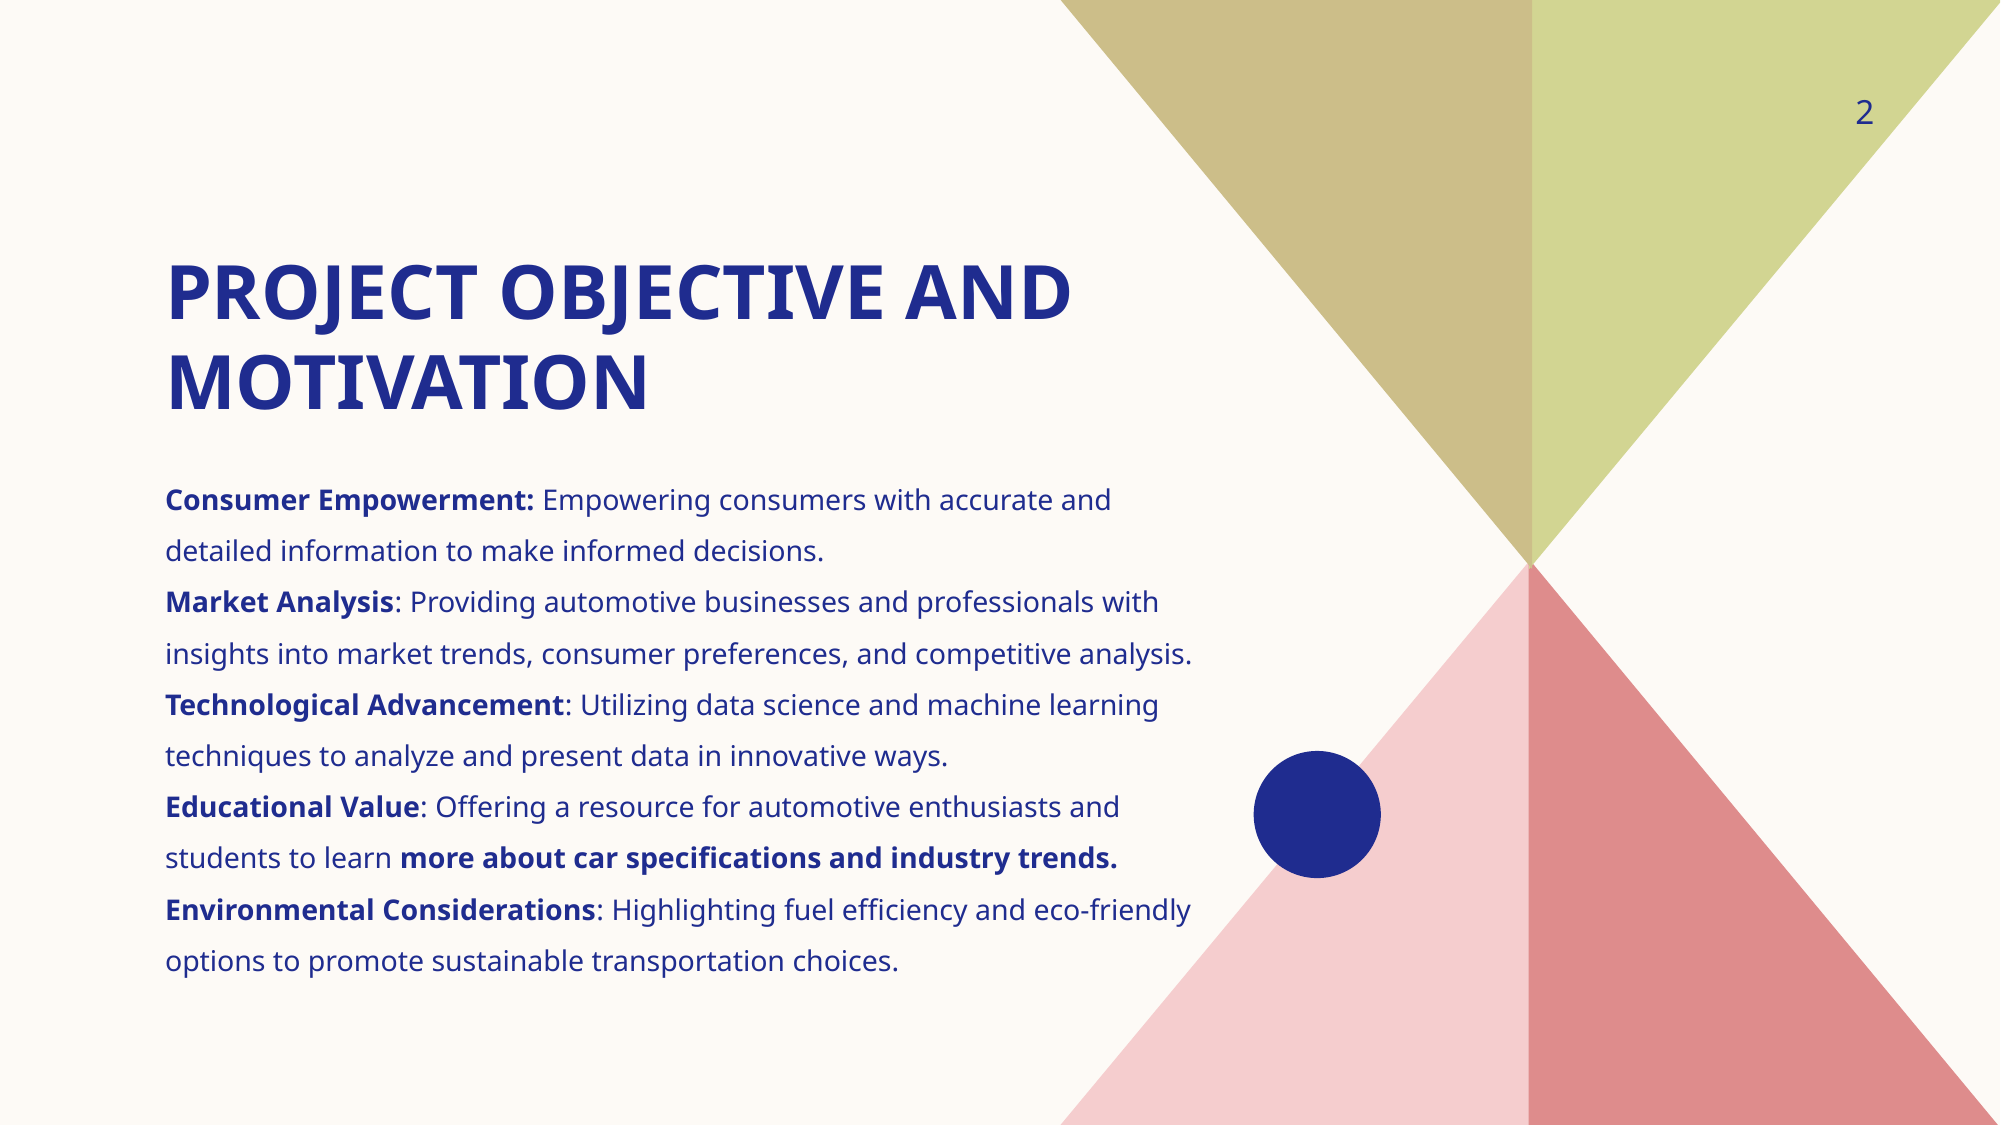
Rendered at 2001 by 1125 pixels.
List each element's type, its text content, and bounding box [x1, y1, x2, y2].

list Consumer Empowerment: Empowering consumers with accurate and detailed information to make informed decisions. Market Analysis: Providing automotive businesses and professionals with insights into market trends, consumer preferences, and competitive analysis. Technological Advancement: Utilizing data science and machine learning techniques to analyze and present data in innovative ways. Educational Value: Offering a resource for automotive enthusiasts and students to learn more about car specifications and industry trends. Environmental Considerations: Highlighting fuel efficiency and eco-friendly options to promote sustainable transportation choices. [150, 464, 1230, 992]
slide_number 2 [1699, 75, 1875, 153]
title Project objective and motivation [150, 173, 1230, 425]
